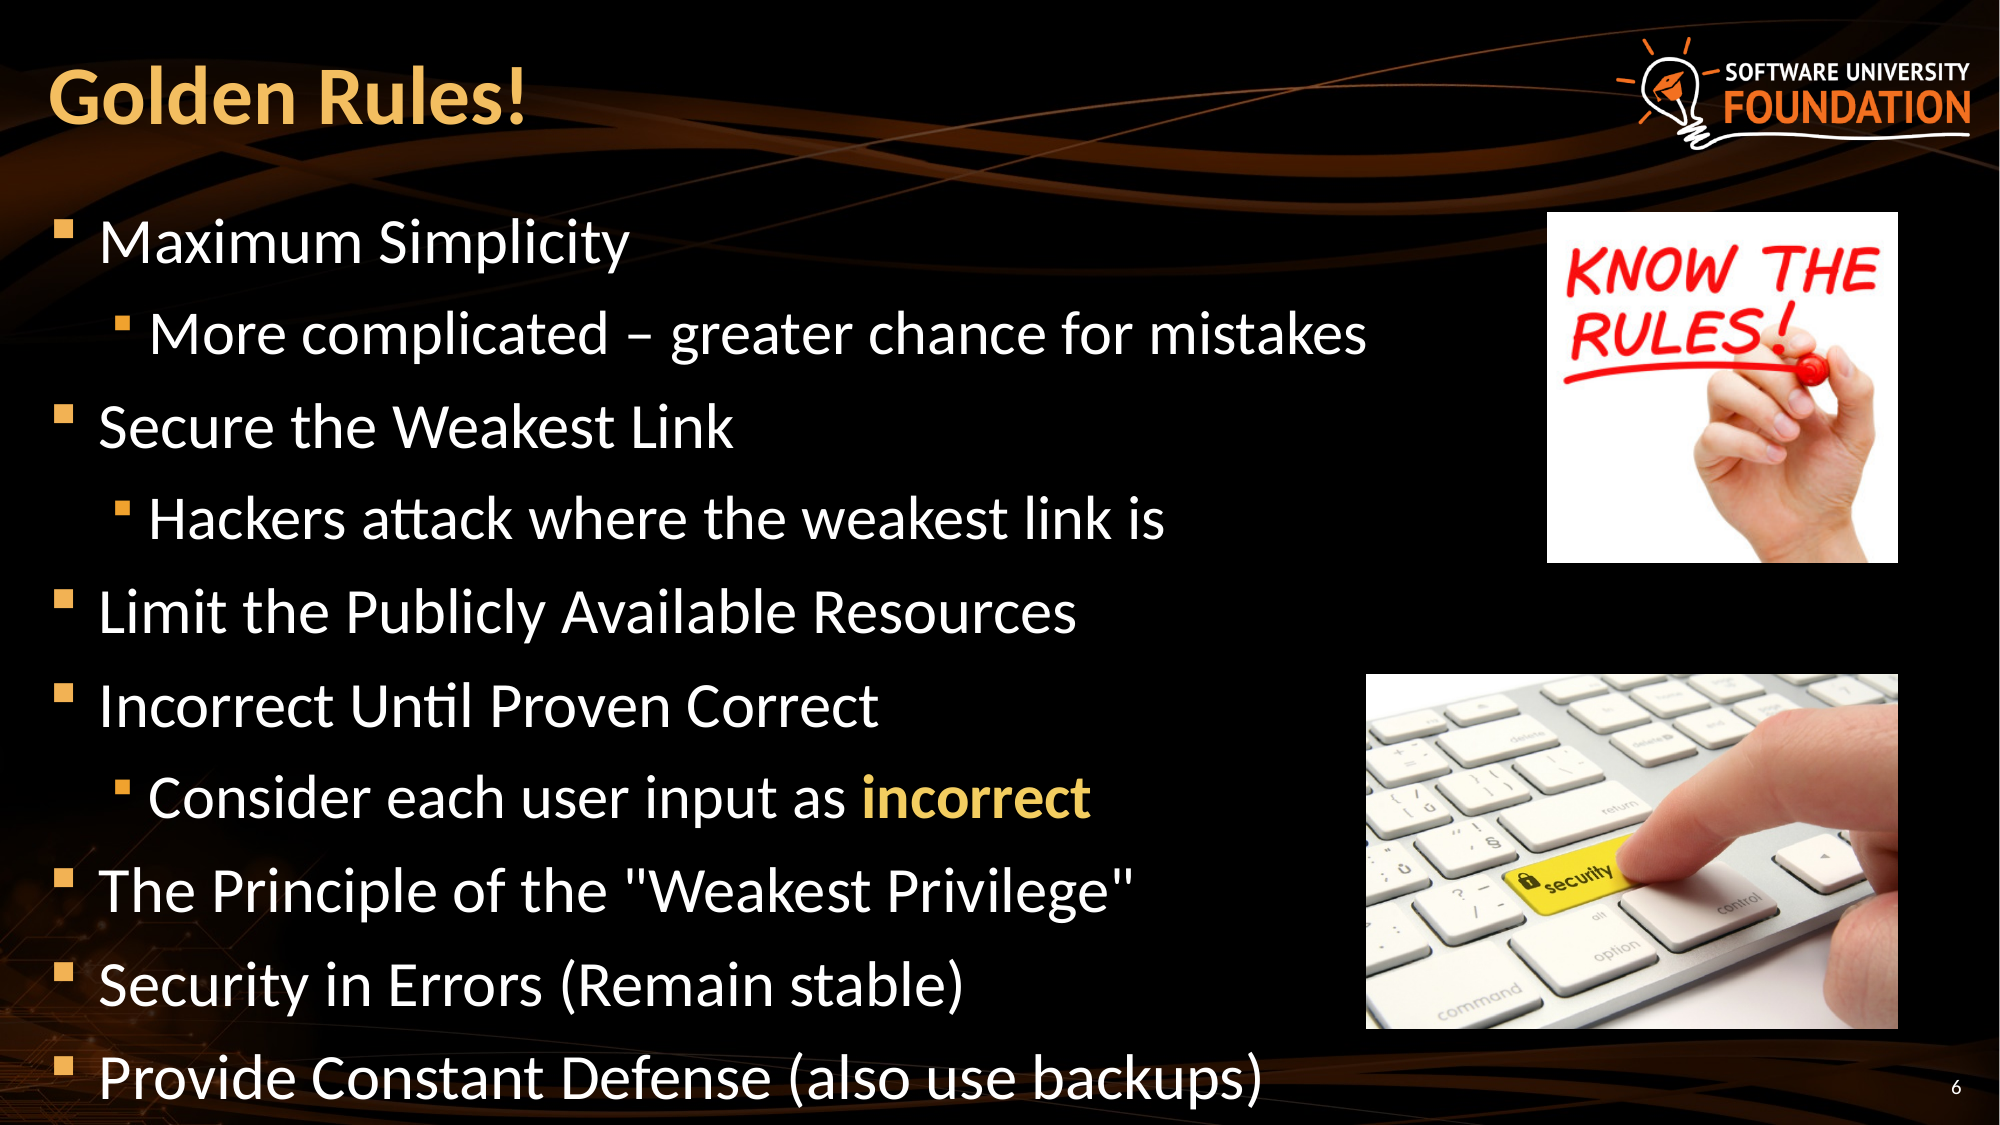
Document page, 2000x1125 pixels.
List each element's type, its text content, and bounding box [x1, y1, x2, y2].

picture [0, 0, 2000, 1125]
title Golden Rules! [30, 6, 1602, 189]
list Maximum Simplicity More complicated – greater chance for mistakes Secure the Weakest Link Hackers attack where the weakest link is Limit the Publicly Available Resources Incorrect Until Proven Correct Consider each user input as incorrect The Principle of the "Weakest Privilege" Security in Errors (Remain stable) Provide Constant Defense (also use backups) [31, 188, 1968, 1103]
